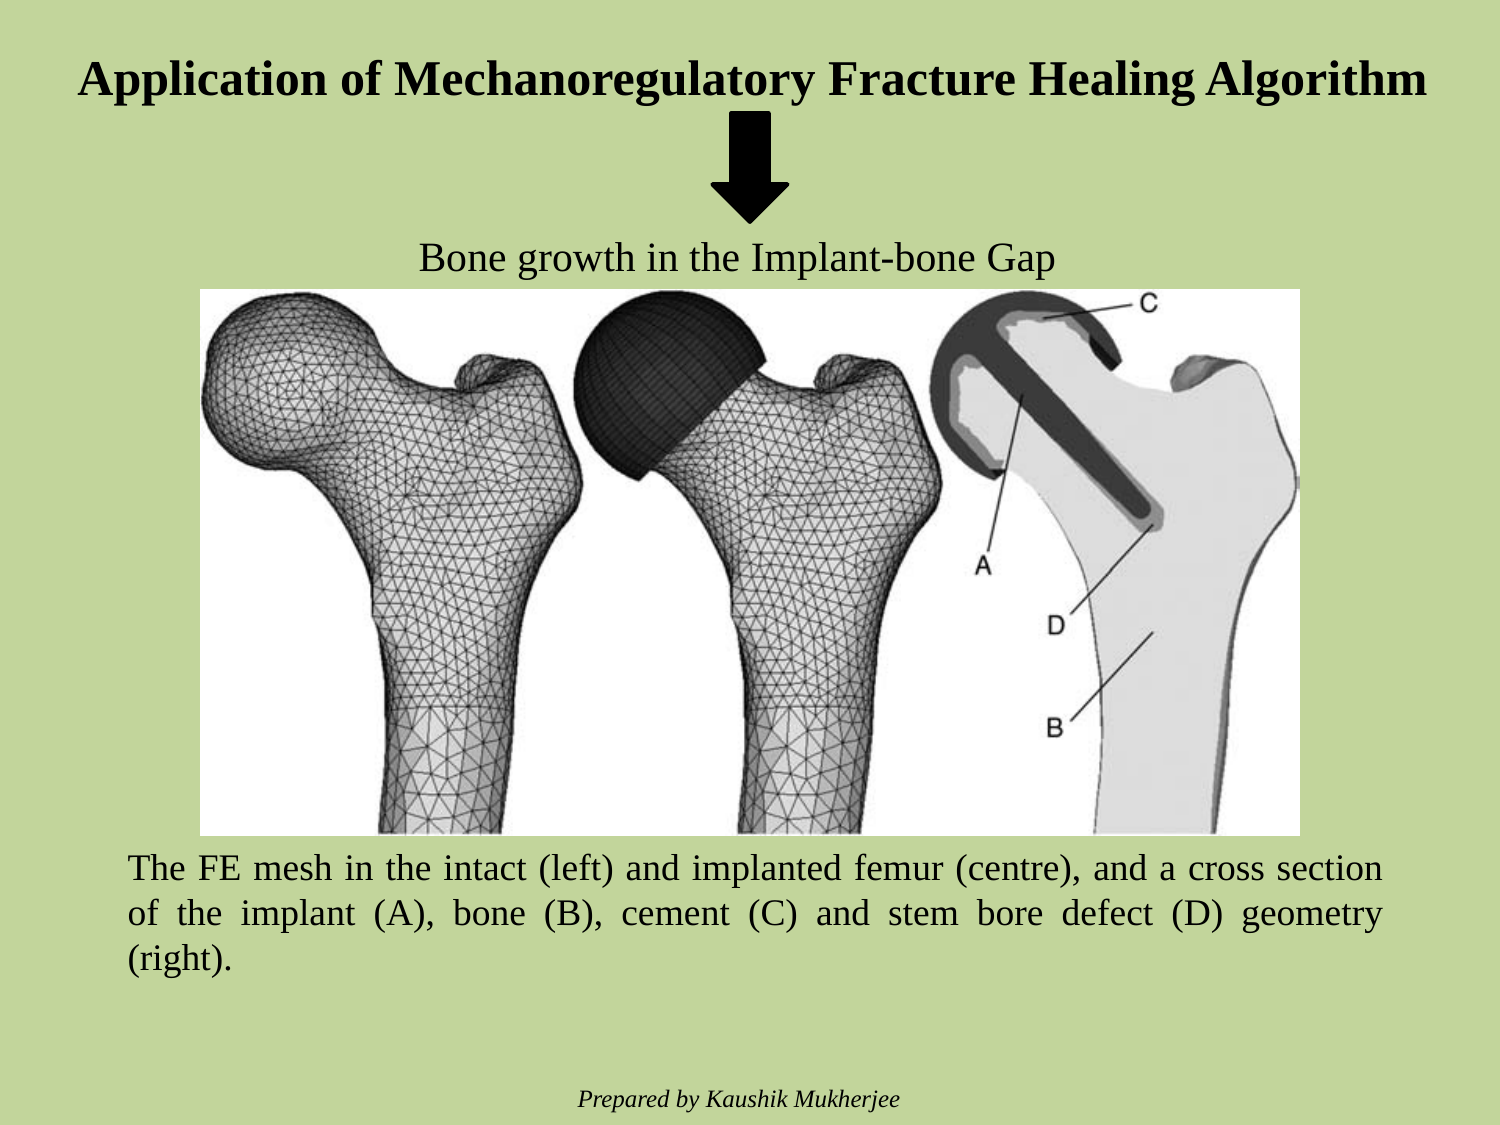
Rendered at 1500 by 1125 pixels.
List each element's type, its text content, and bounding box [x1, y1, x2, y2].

text_box Prepared by Kaushik Mukherjee [562, 1074, 925, 1121]
text_box The FE mesh in the intact (left) and implanted femur (centre), and a cross section of the implant (A), bone (B), cement (C) and stem bore defect (D) geometry (right). [112, 835, 1400, 942]
picture [200, 288, 1300, 837]
text_box Bone growth in the Implant-bone Gap [403, 221, 1091, 287]
text_box Application of Mechanoregulatory Fracture Healing Algorithm [62, 37, 1463, 114]
text_box [712, 113, 788, 221]
